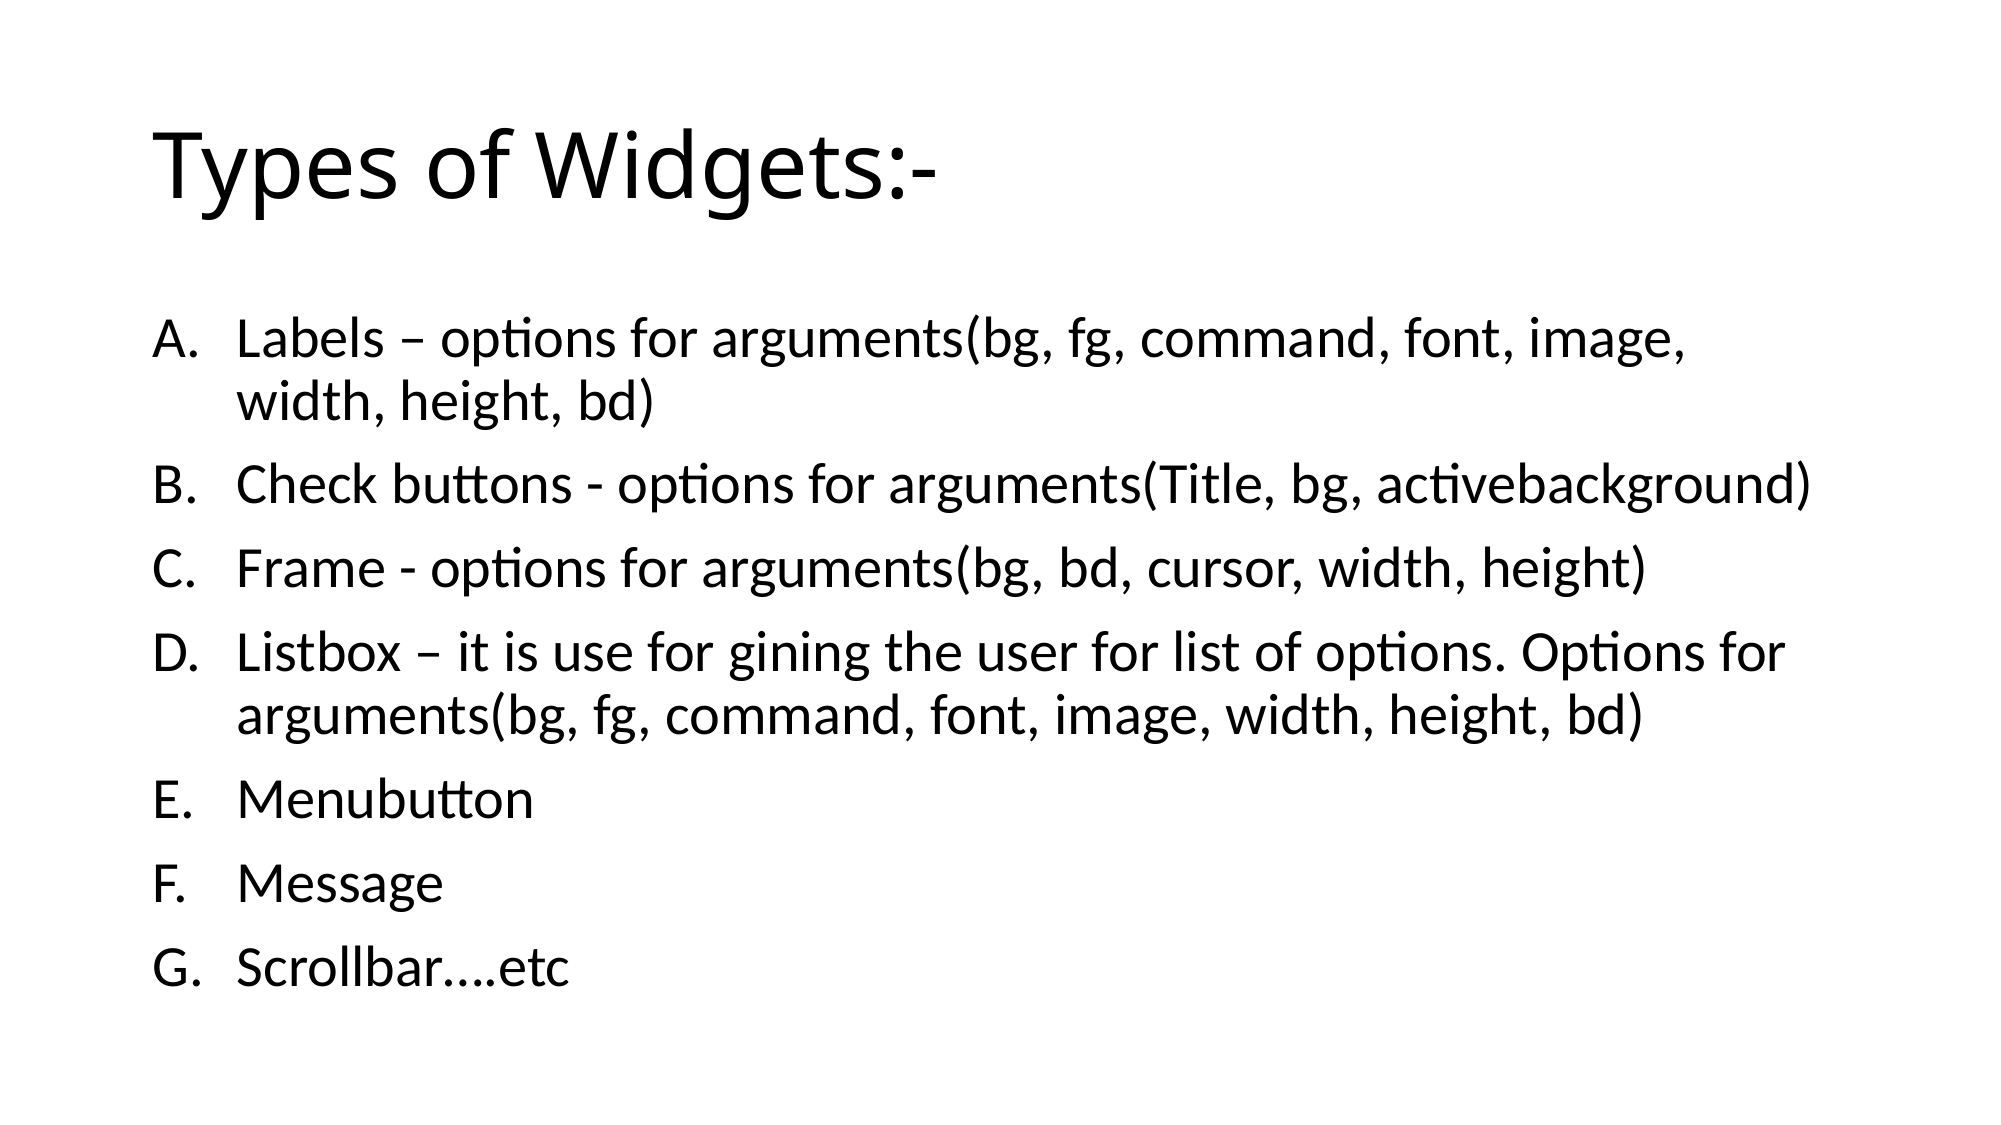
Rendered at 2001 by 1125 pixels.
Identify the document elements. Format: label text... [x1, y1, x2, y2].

list Labels – options for arguments(bg, fg, command, font, image, width, height, bd) Check buttons - options for arguments(Title, bg, activebackground) Frame - options for arguments(bg, bd, cursor, width, height) Listbox – it is use for gining the user for list of options. Options for arguments(bg, fg, command, font, image, width, height, bd) Menubutton Message Scrollbar….etc [137, 299, 1863, 1014]
title Types of Widgets:- [137, 59, 1863, 278]
